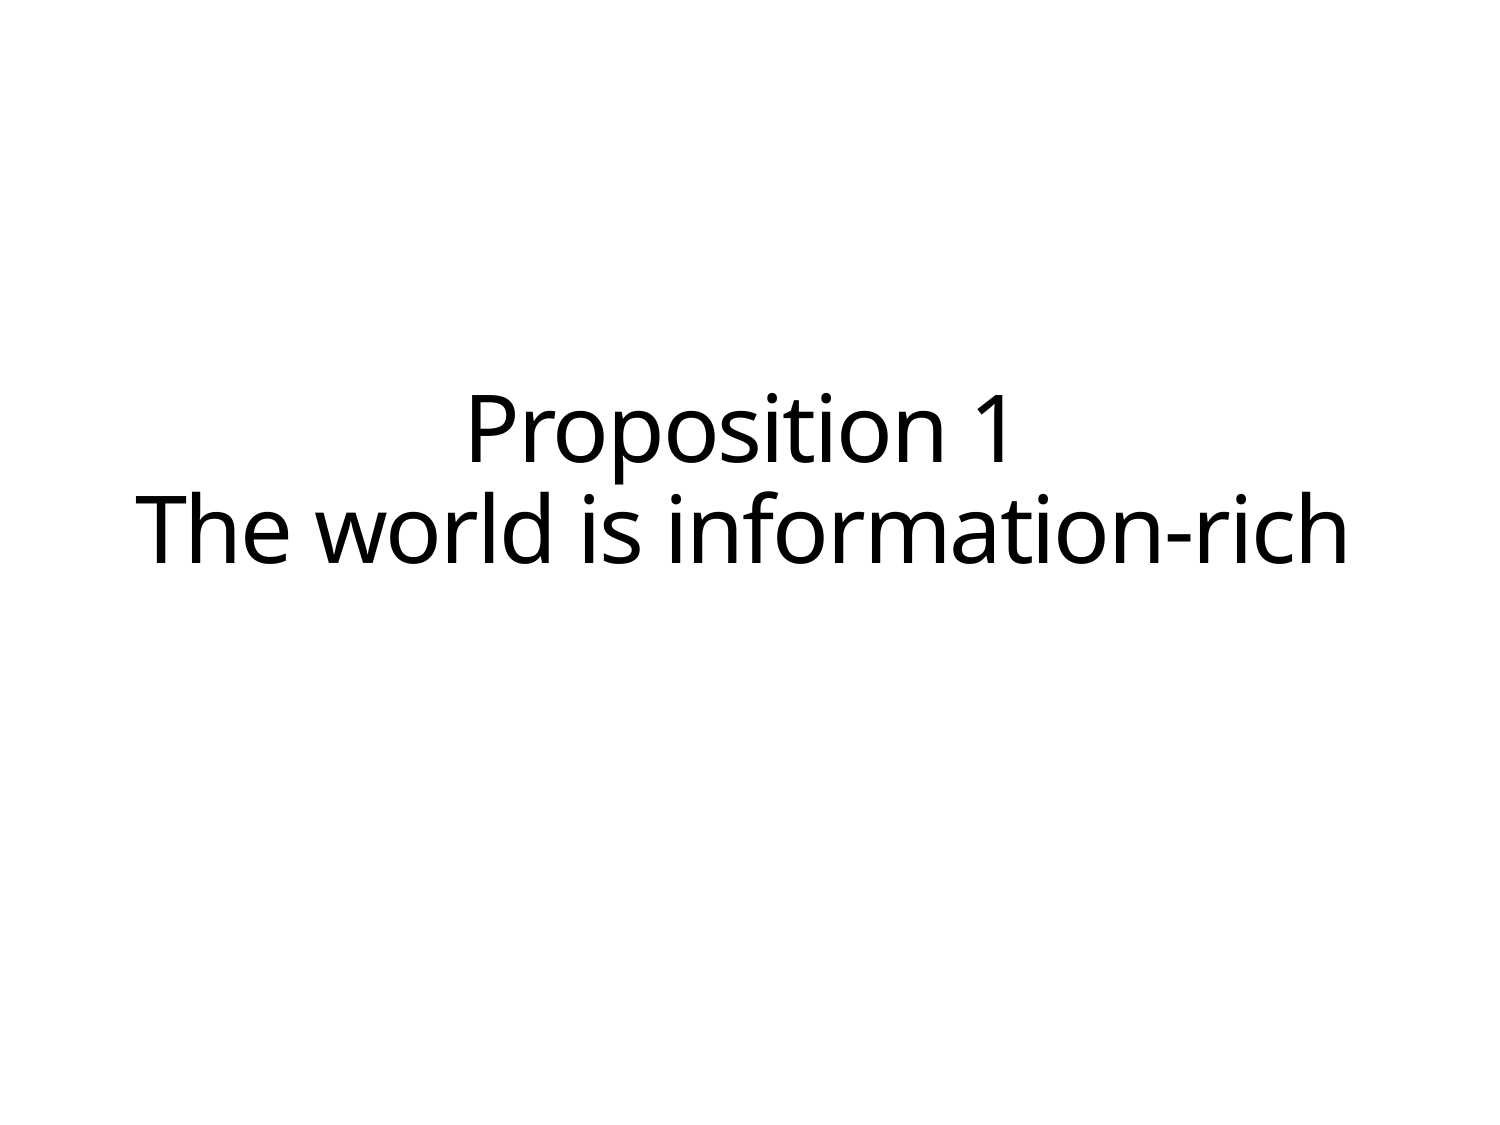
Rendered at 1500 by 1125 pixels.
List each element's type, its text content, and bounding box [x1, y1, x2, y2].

title Proposition 1 The world is information-rich [56, 381, 1431, 587]
